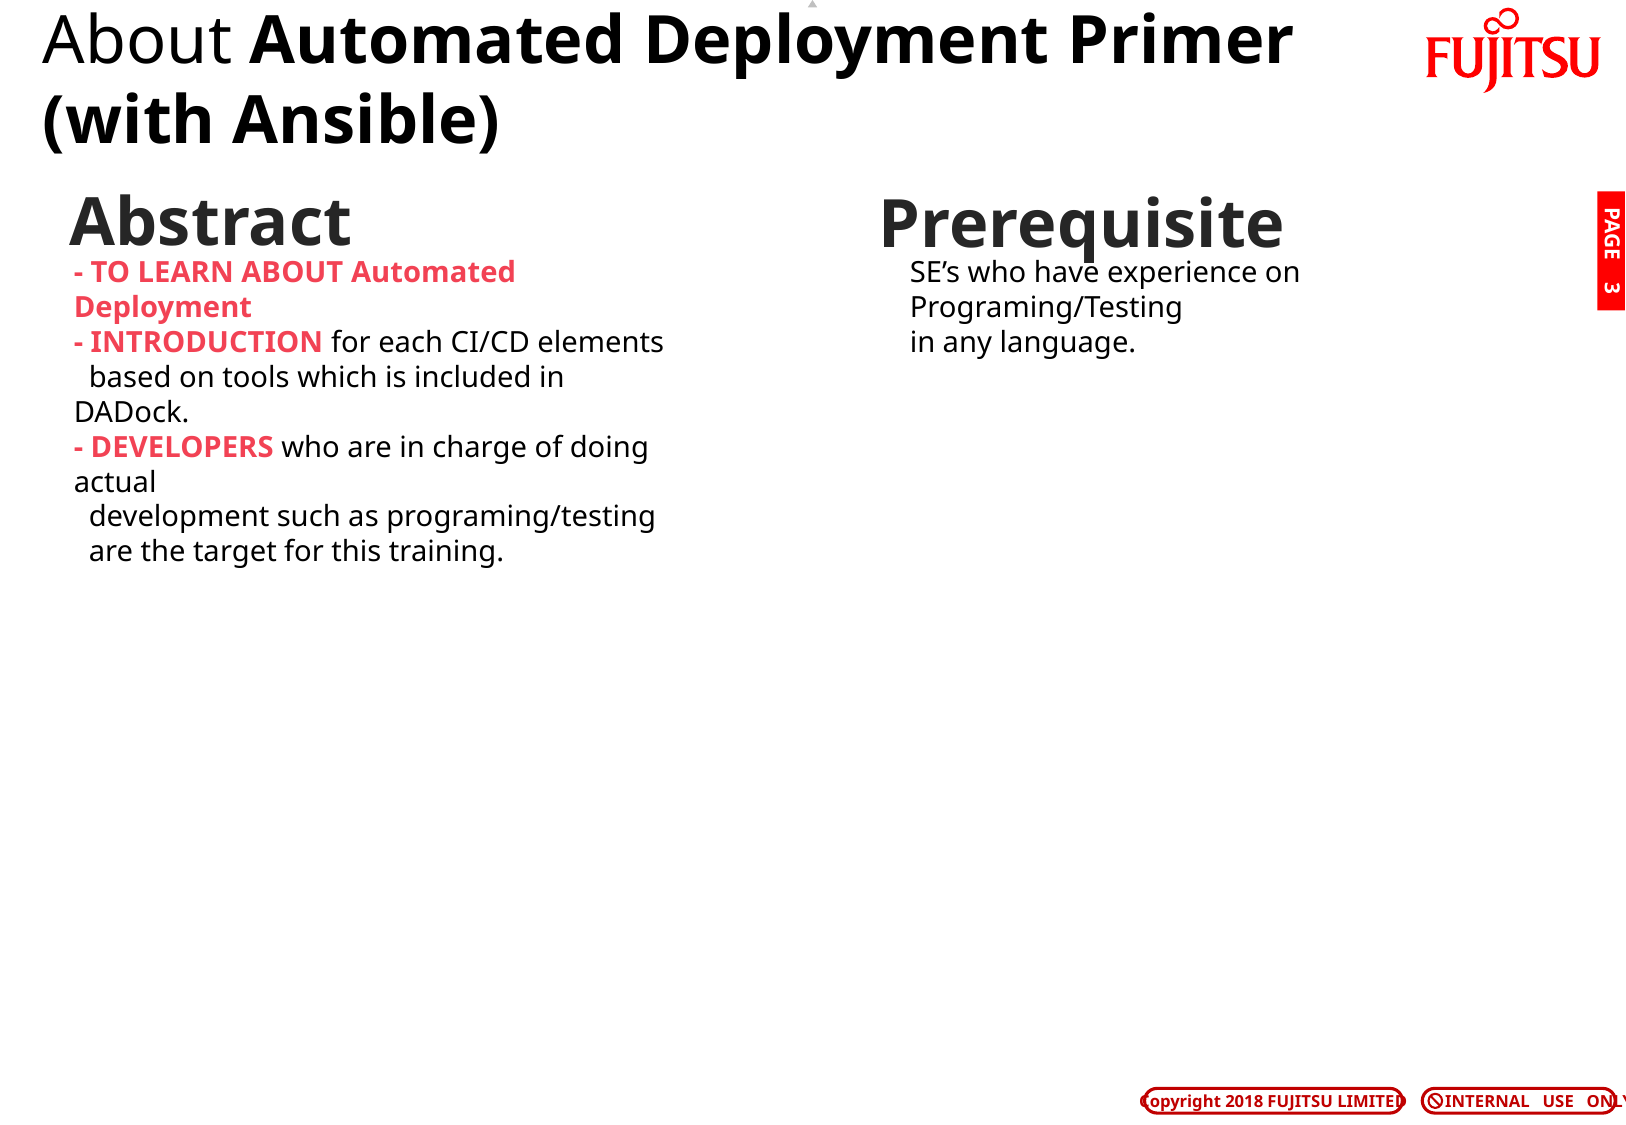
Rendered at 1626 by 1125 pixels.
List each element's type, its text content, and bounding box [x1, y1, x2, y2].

text_box Abstract [54, 171, 595, 266]
title About Automated Deployment Primer (with Ansible) [28, 44, 1404, 109]
slide_number PAGE 2 [1597, 191, 1625, 311]
text_box SE’s who have experience on Programing/Testing in any language. [895, 246, 1538, 366]
text_box - TO LEARN ABOUT Automated Deployment - INTRODUCTION for each CI/CD elements based on tools which is included in DADock. - DEVELOPERS who are in charge of doing actual development such as programing/testing are the target for this training. [58, 245, 702, 576]
text_box Prerequisite [863, 173, 1404, 269]
